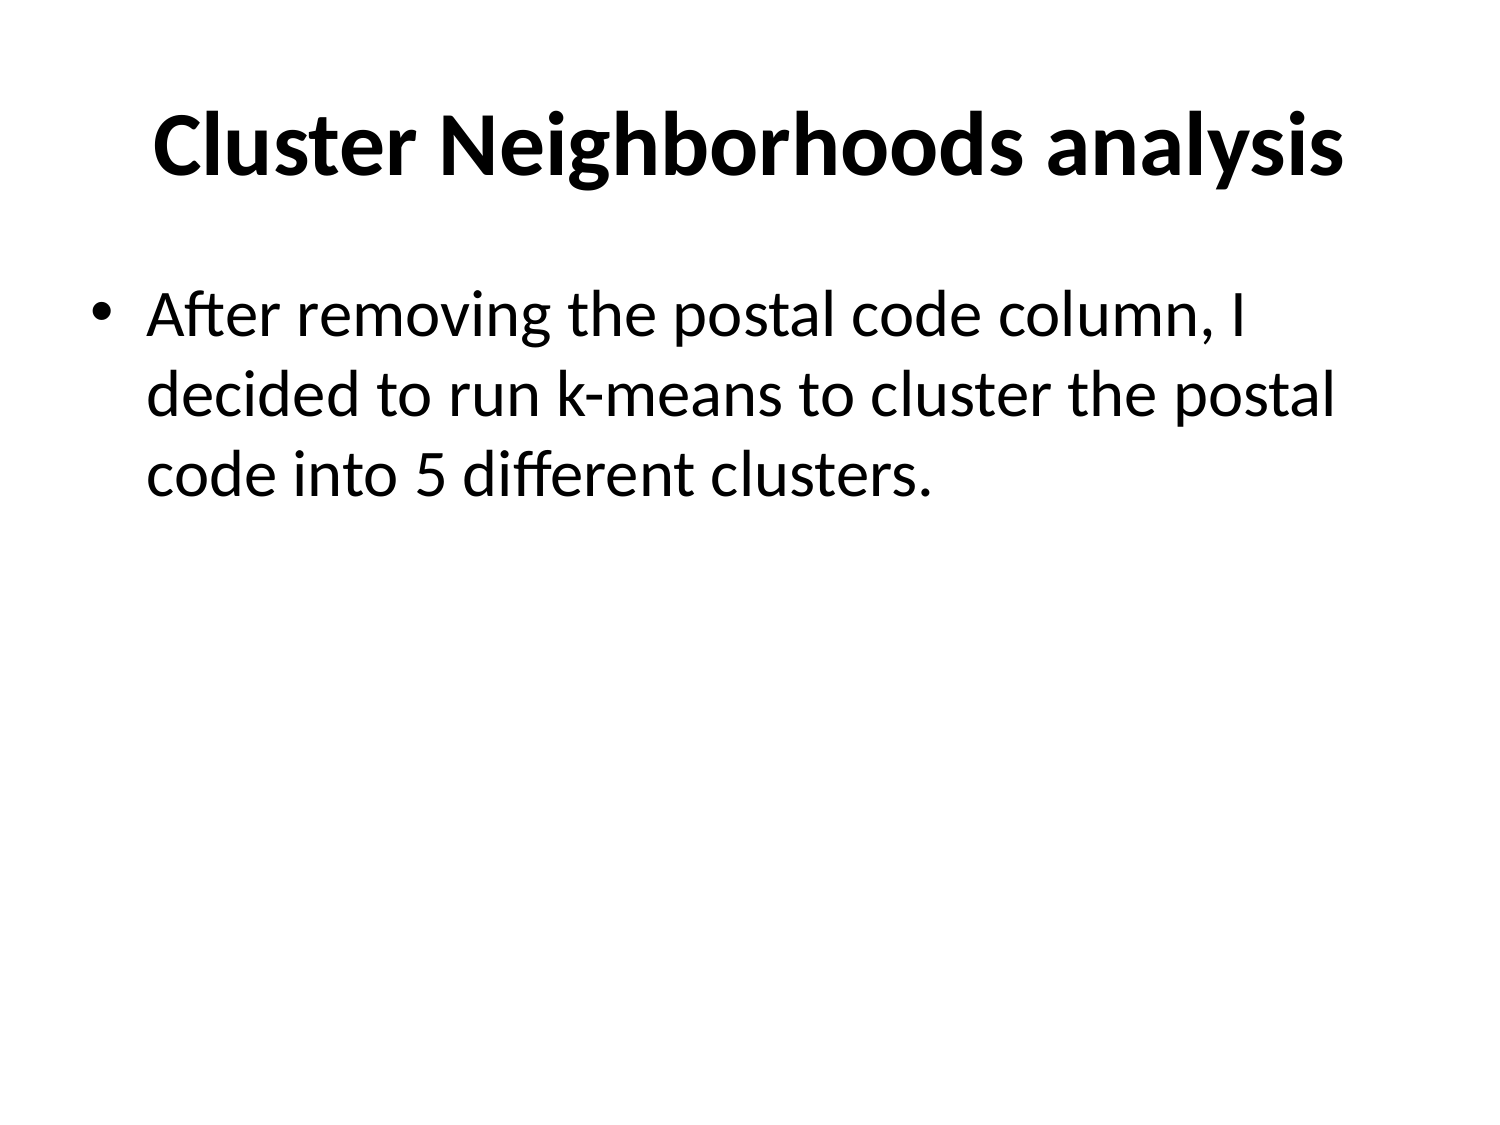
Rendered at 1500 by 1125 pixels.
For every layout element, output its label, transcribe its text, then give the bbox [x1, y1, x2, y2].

title Cluster Neighborhoods analysis [75, 45, 1425, 233]
list After removing the postal code column, I decided to run k-means to cluster the postal code into 5 different clusters. [75, 262, 1425, 1005]
